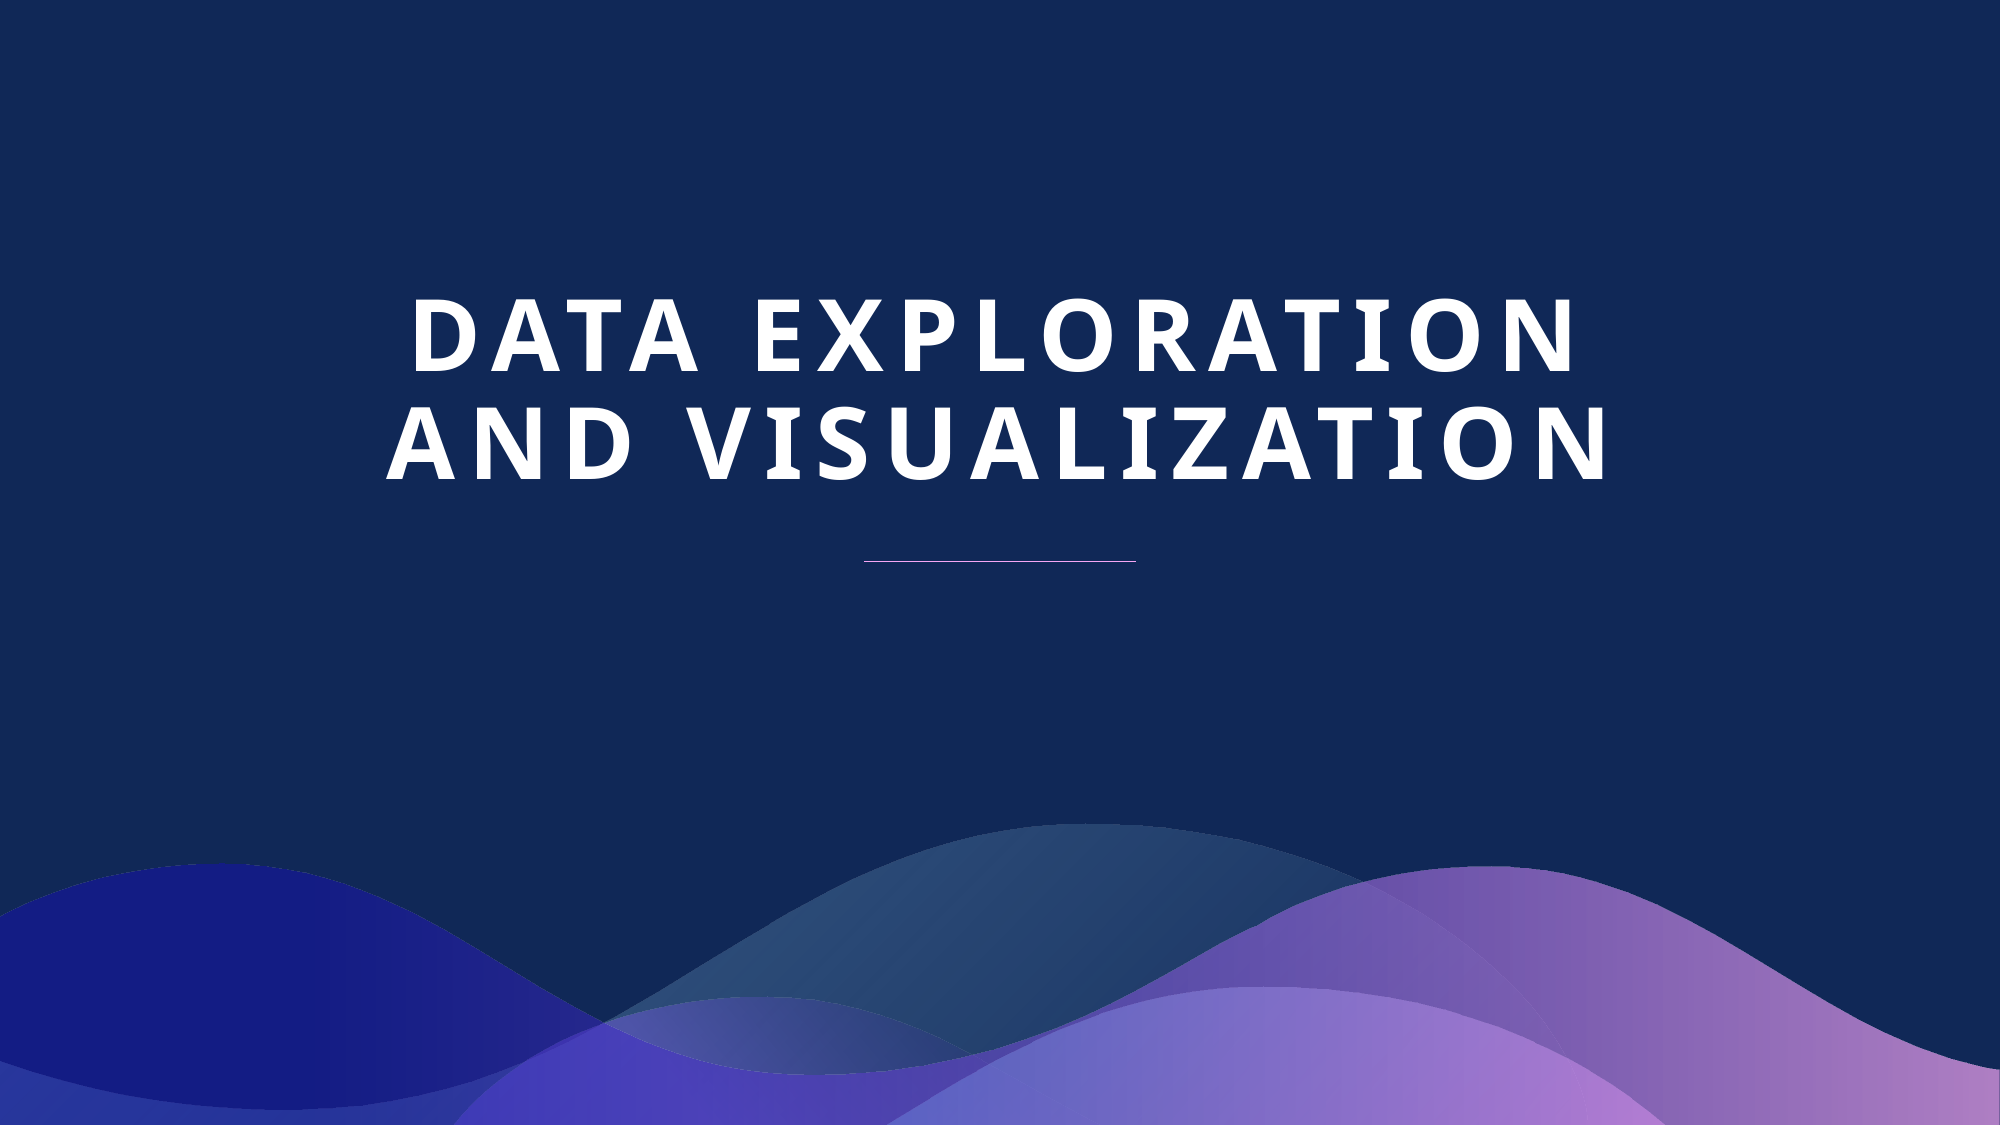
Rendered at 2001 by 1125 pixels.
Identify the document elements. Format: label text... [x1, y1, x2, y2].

title Data Exploration and Visualization [249, 258, 1750, 509]
